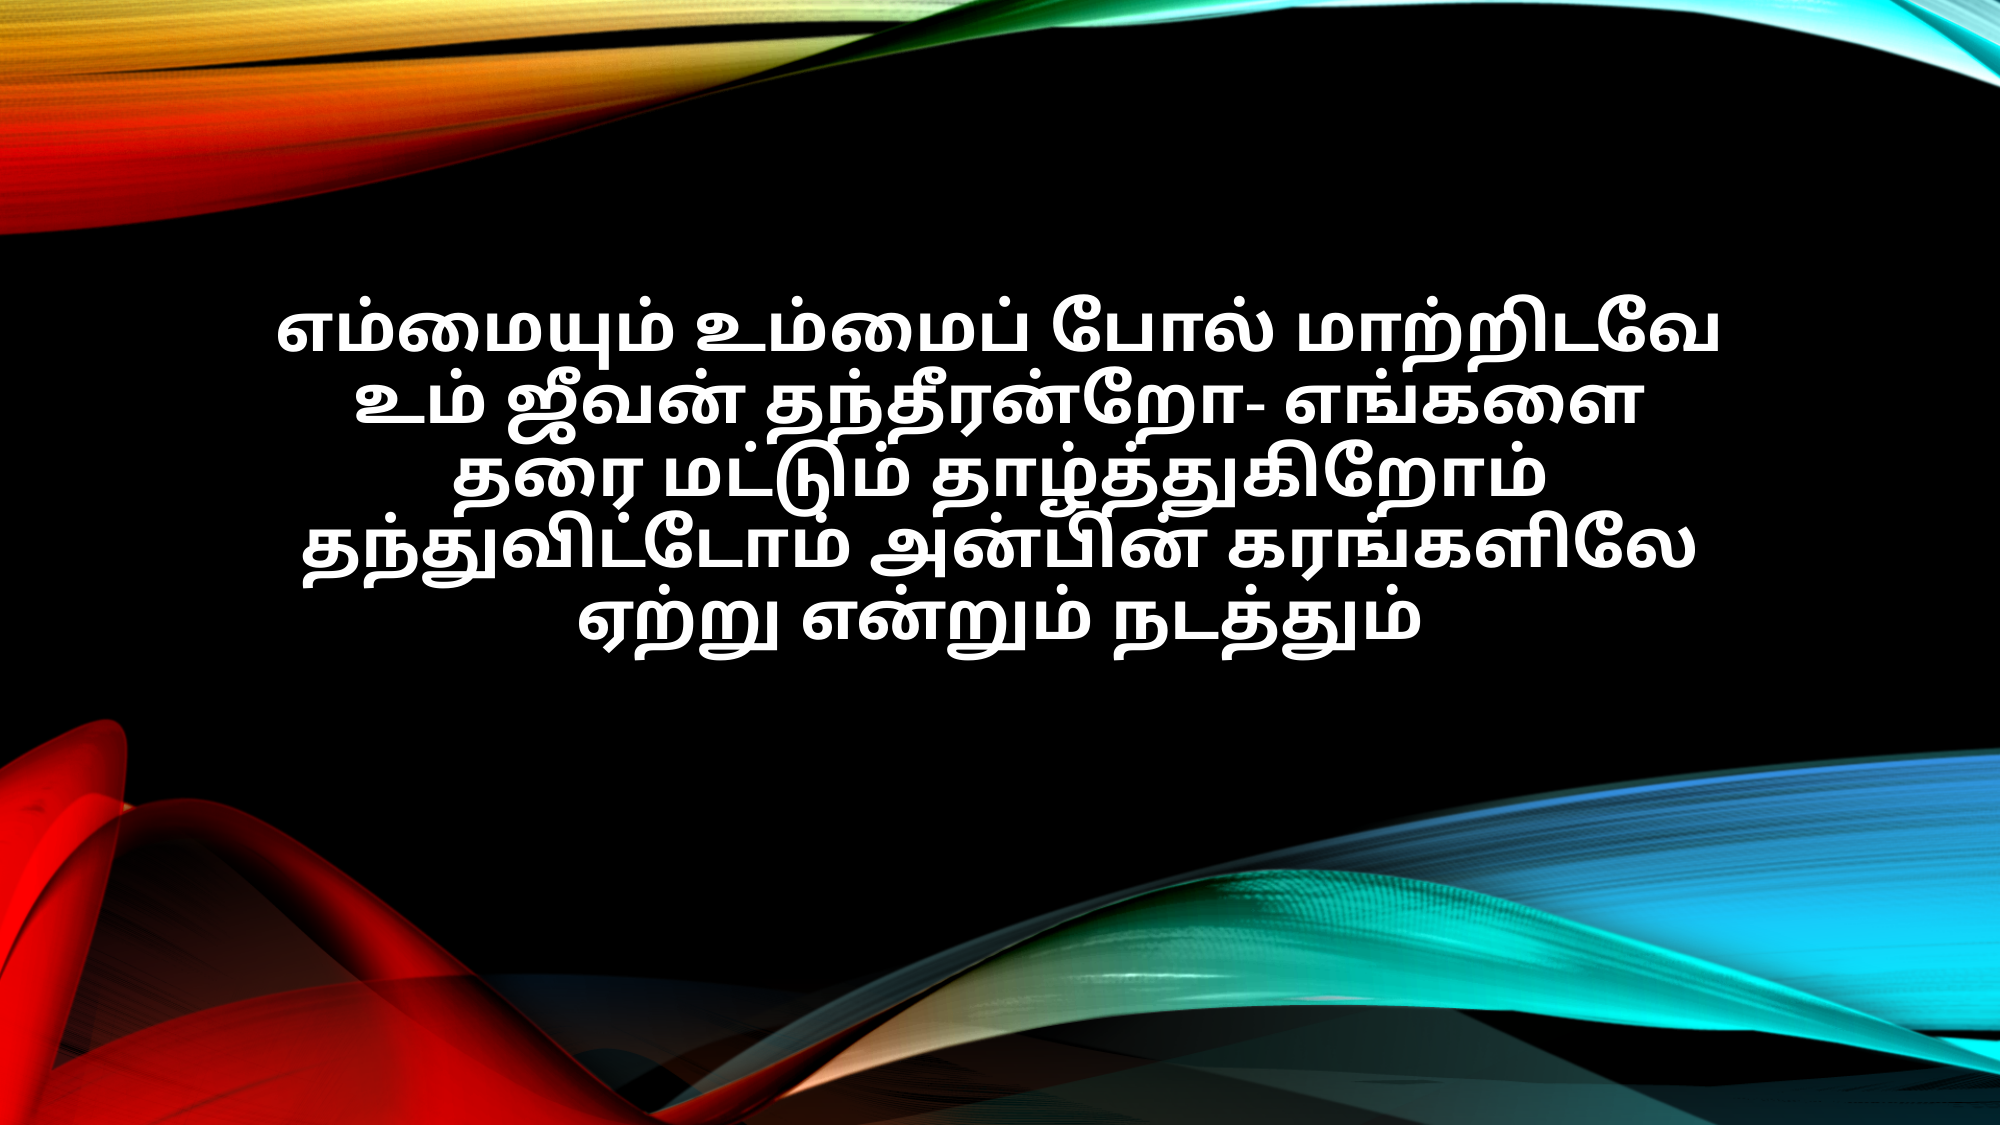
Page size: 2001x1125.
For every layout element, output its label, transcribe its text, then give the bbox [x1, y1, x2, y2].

subtitle எம்மையும் உம்மைப் போல் மாற்றிடவே உம் ஜீவன் தந்தீரன்றோ- எங்களை தரை மட்டும் தாழ்த்துகிறோம் தந்துவிட்டோம் அன்பின் கரங்களிலே ஏற்று என்றும் நடத்தும் [0, 0, 2000, 1125]
